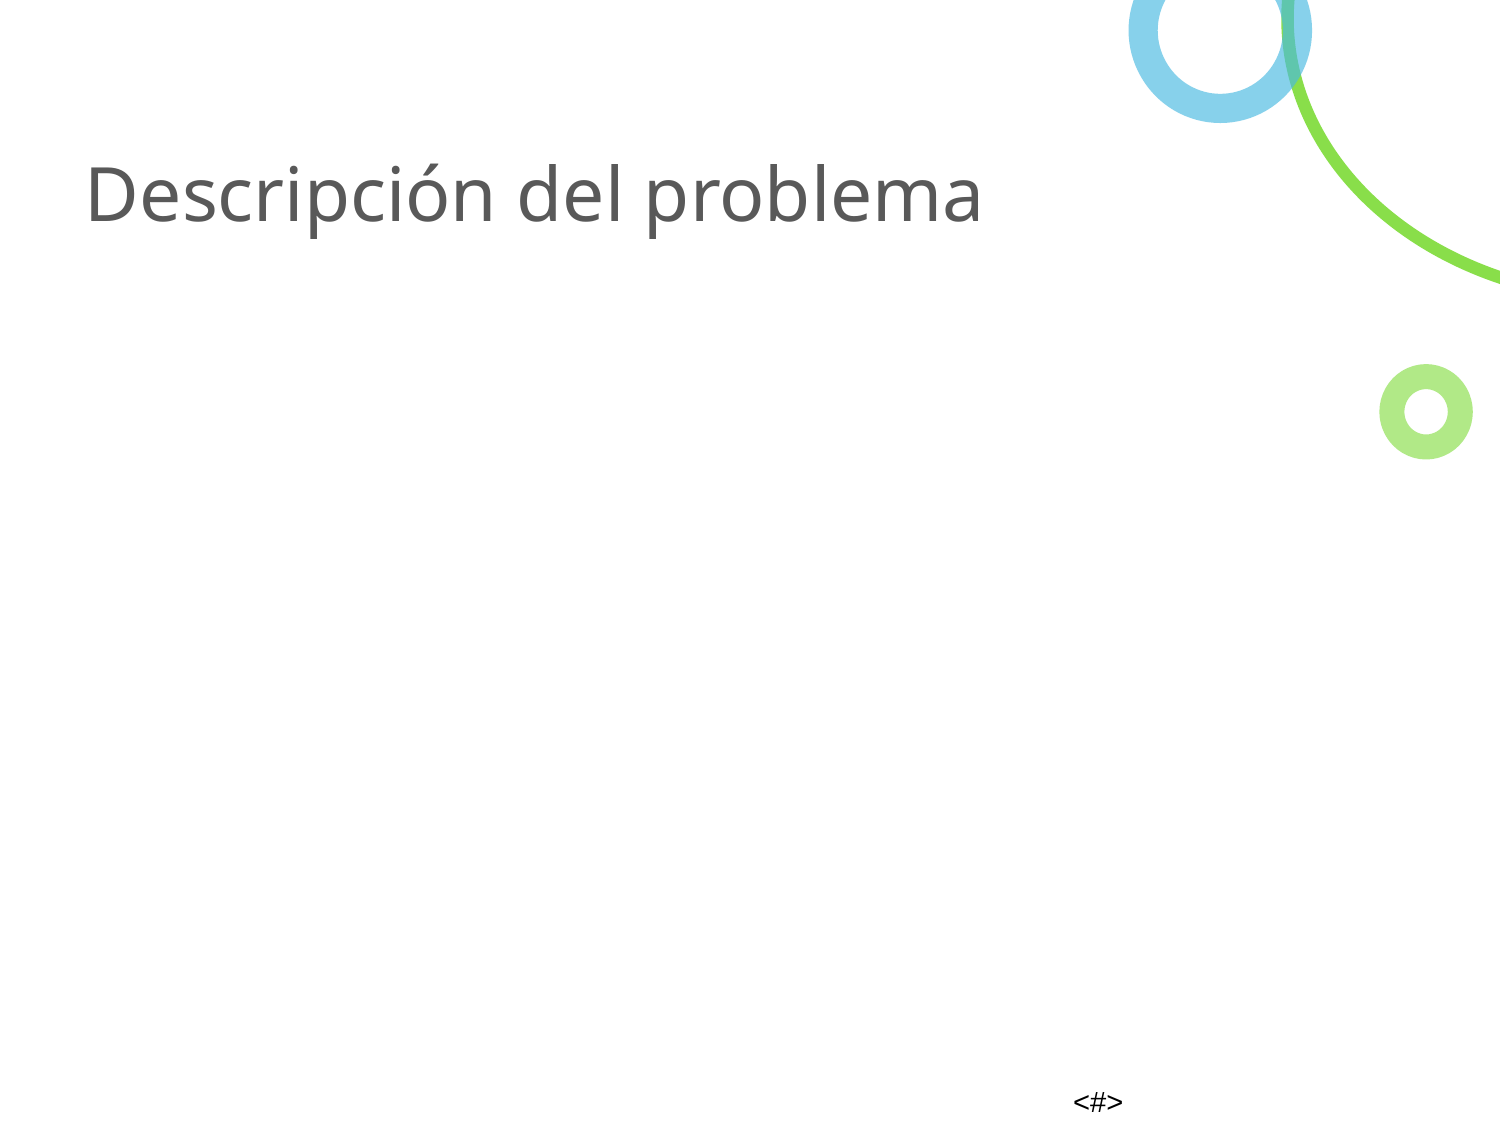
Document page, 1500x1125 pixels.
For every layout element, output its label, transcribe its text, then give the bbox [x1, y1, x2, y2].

title Descripción del problema [70, 131, 1181, 373]
slide_number <#> [1058, 1075, 1409, 1116]
